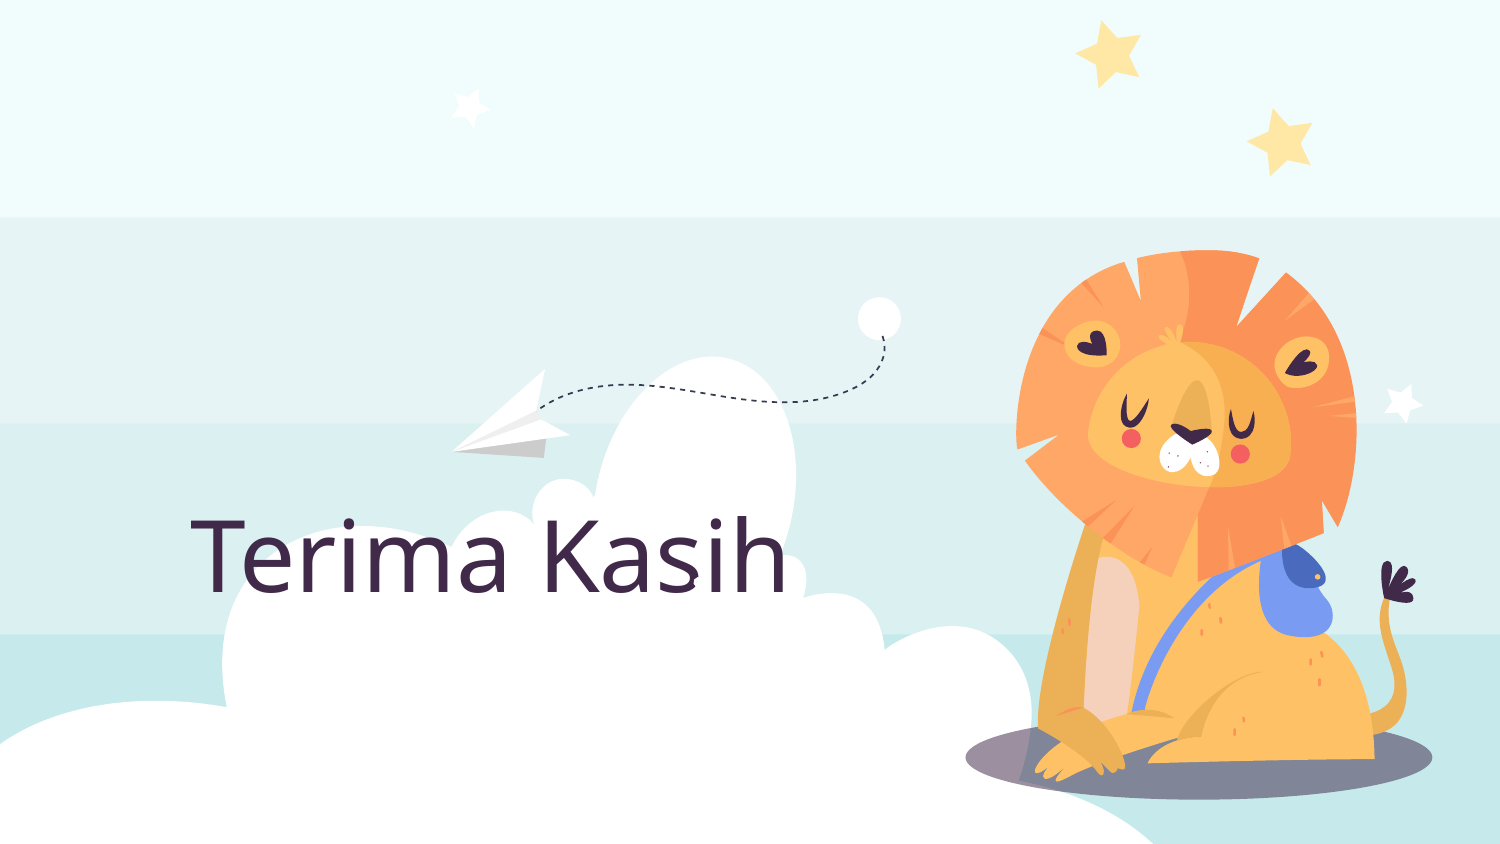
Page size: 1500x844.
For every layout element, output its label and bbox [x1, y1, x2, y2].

text_box [451, 335, 886, 476]
text_box [0, 292, 1225, 844]
text_box [451, 88, 1424, 424]
text_box [1075, 20, 1141, 86]
text_box [965, 250, 1433, 800]
